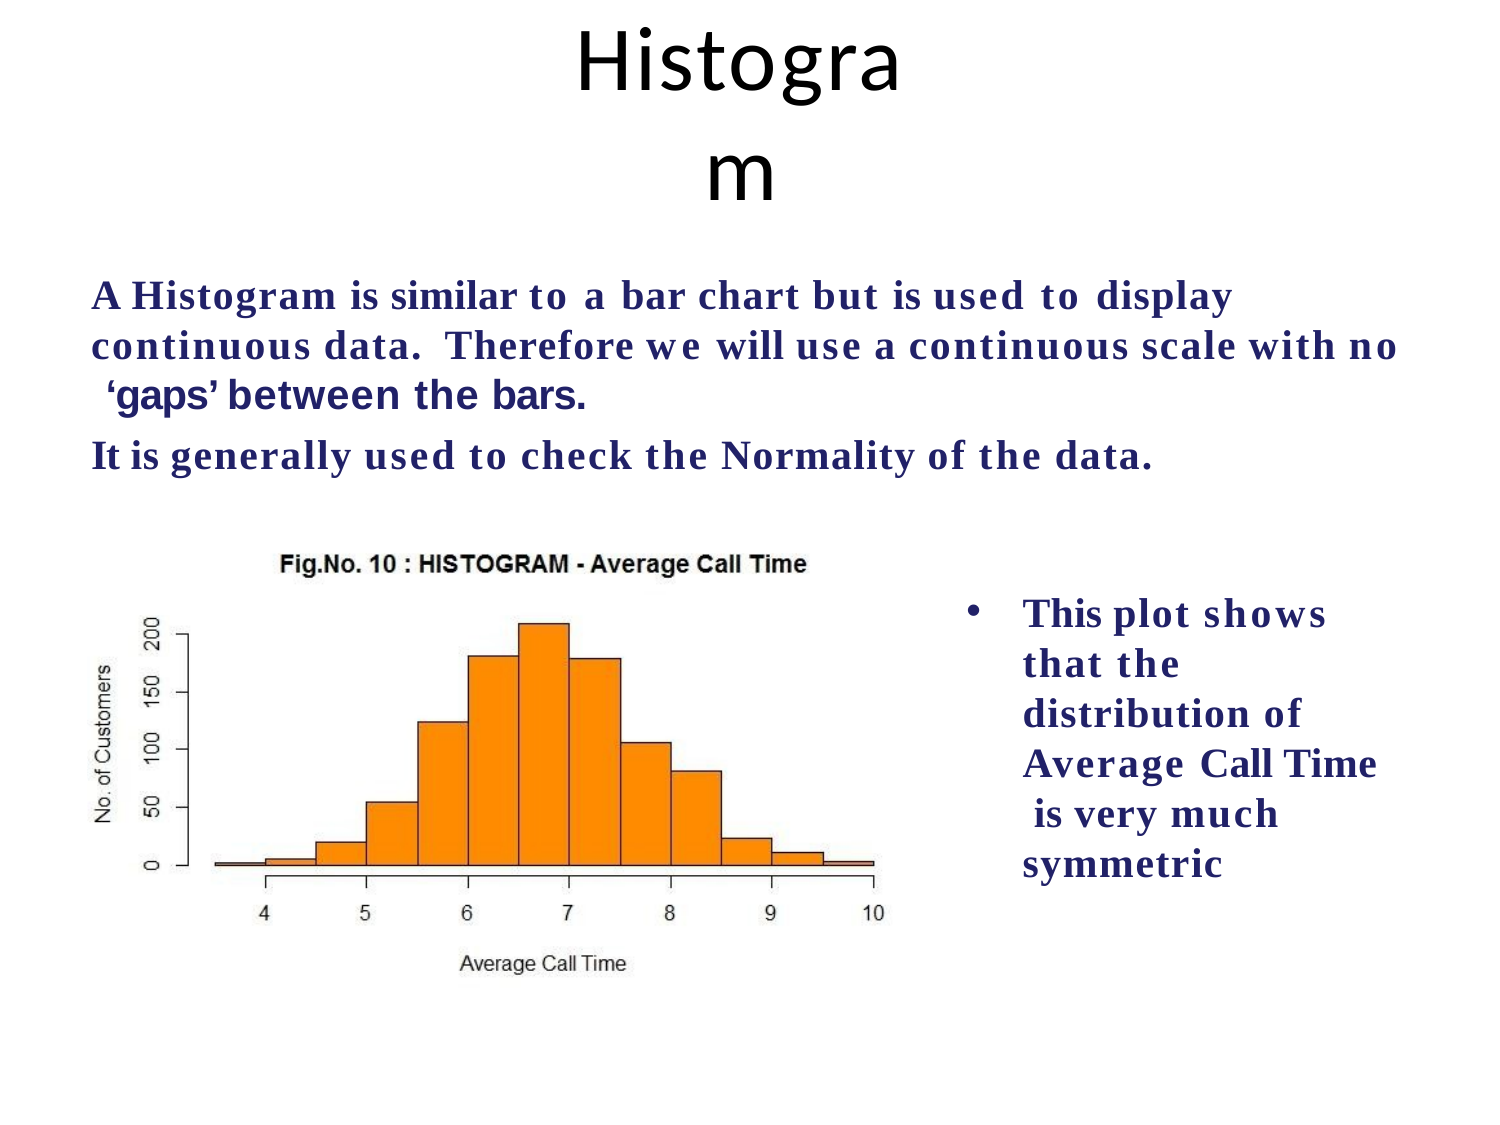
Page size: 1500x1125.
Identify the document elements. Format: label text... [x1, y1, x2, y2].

text_box [87, 512, 952, 1002]
title Histogram [572, 0, 907, 220]
text_box A Histogram is similar to a bar chart but is used to display continuous data. Therefore we will use a continuous scale with no ‘gaps’ between the bars. It is generally used to check the Normality of the data. This plot shows that the distribution of Average Call Time is very much symmetric [88, 265, 1403, 886]
slide_number [1074, 746, 1425, 1125]
